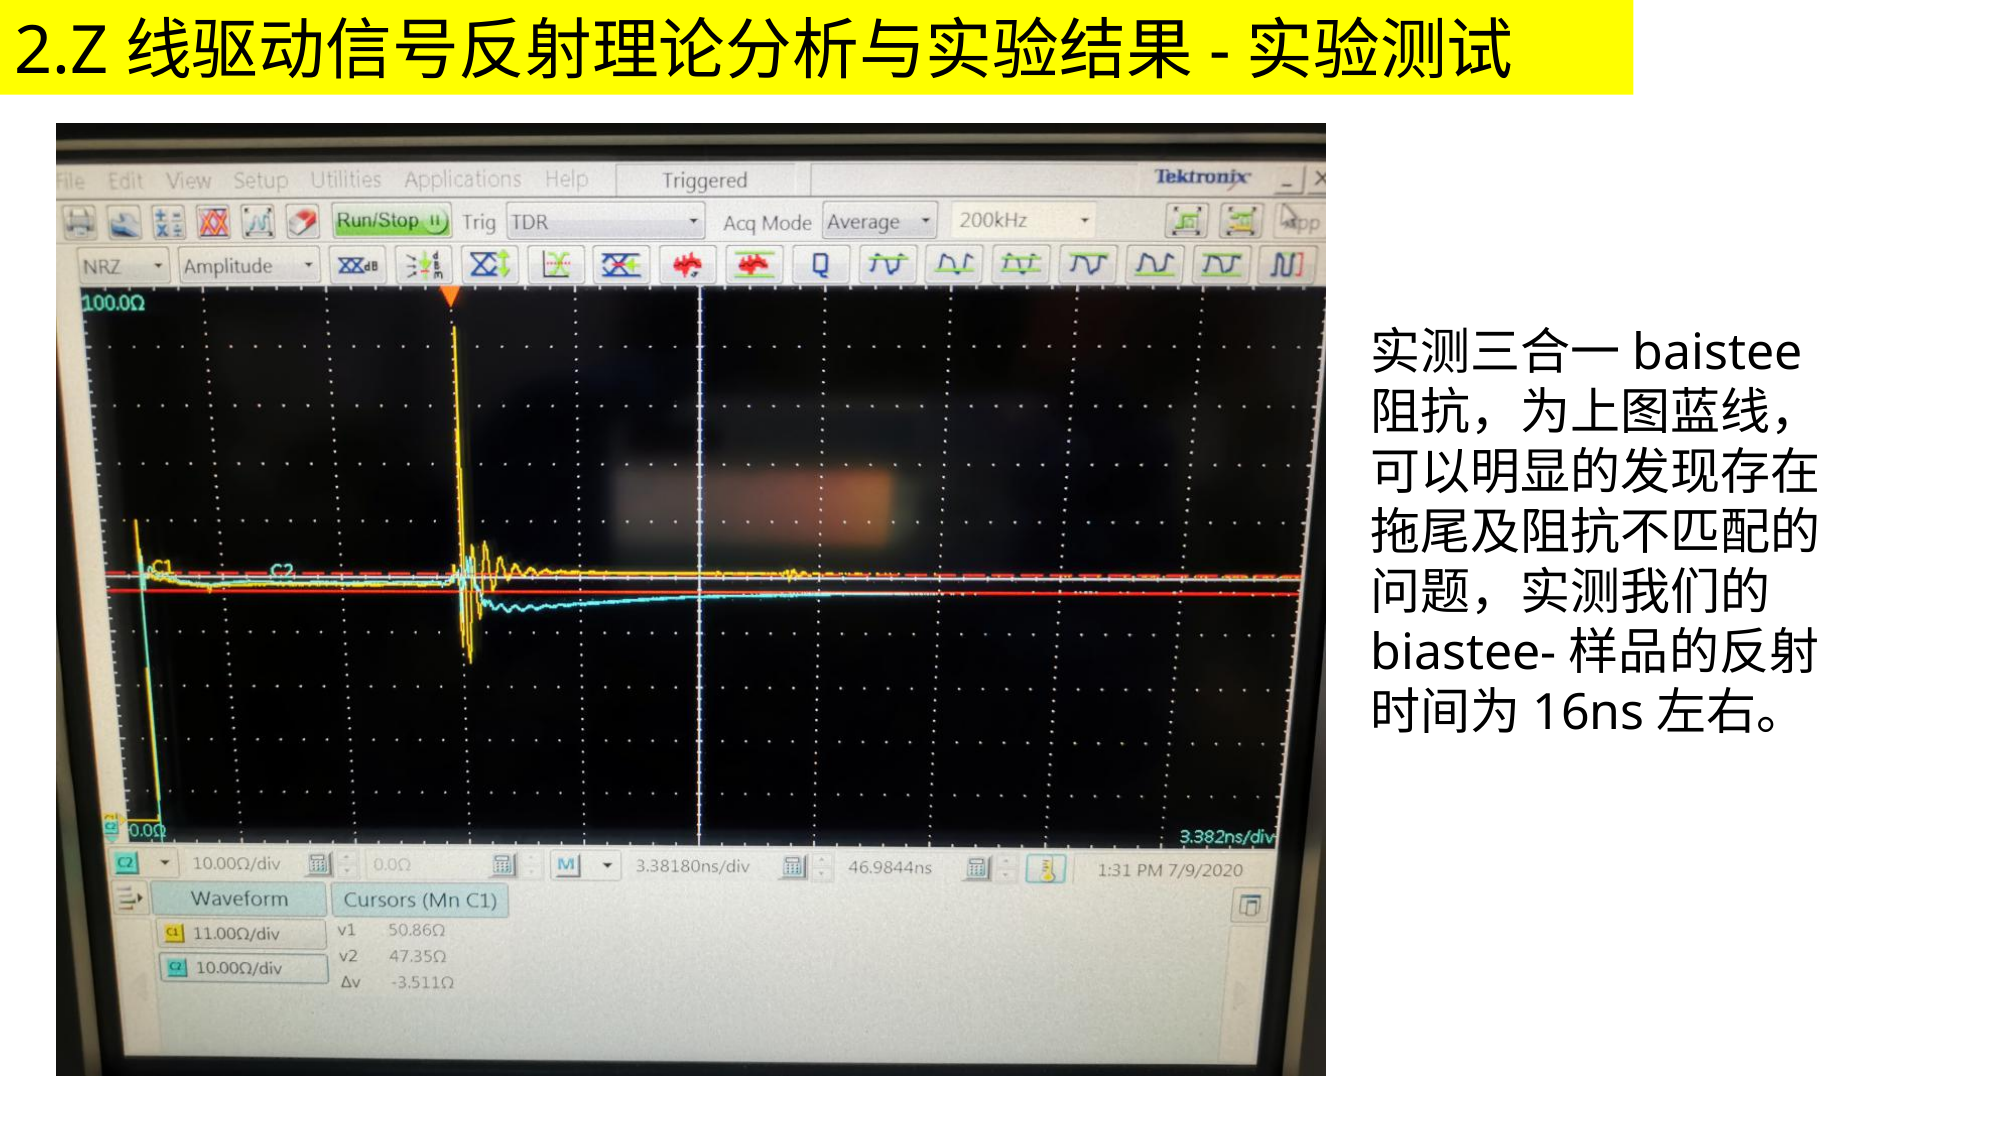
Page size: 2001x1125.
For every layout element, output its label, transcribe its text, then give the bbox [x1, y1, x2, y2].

text_box 实测三合一baistee阻抗，为上图蓝线，可以明显的发现存在拖尾及阻抗不匹配的问题，实测我们的biastee-样品的反射时间为16ns左右。 [1356, 311, 1874, 747]
picture [56, 123, 1326, 1076]
text_box 2.Z线驱动信号反射理论分析与实验结果-实验测试 [0, 0, 1634, 95]
